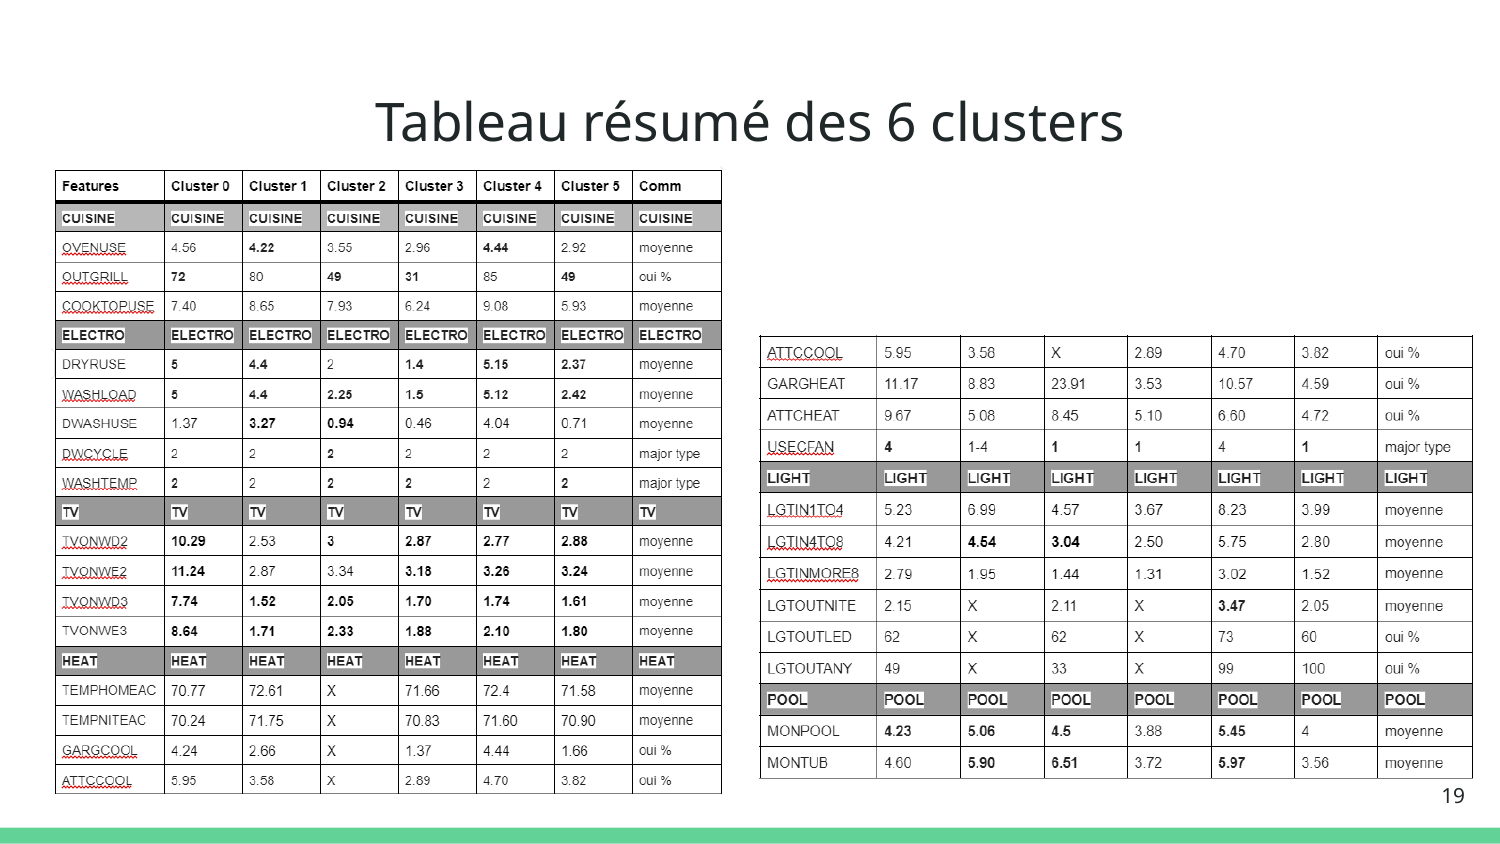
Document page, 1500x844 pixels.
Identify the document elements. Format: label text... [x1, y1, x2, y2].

slide_number ‹#› [1389, 791, 1480, 830]
picture [50, 166, 725, 794]
picture [749, 325, 1477, 787]
title Tableau résumé des 6 clusters [51, 72, 1449, 167]
